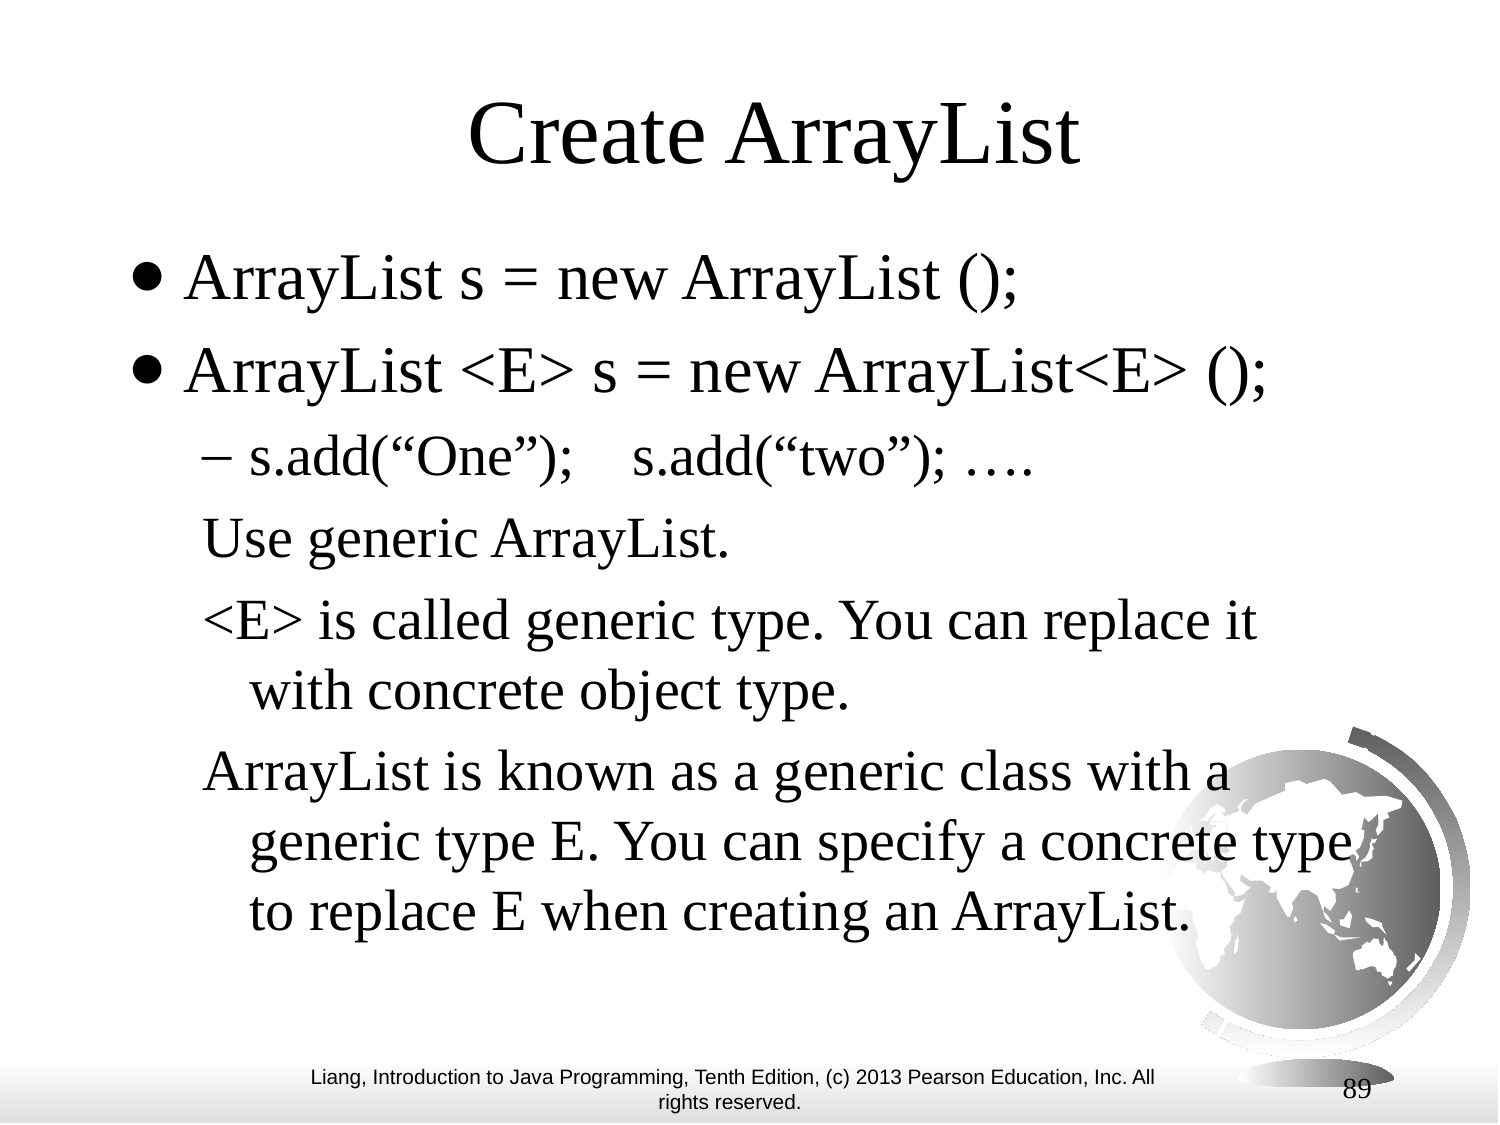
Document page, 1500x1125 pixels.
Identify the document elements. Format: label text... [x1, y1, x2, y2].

list ArrayList s = new ArrayList (); ArrayList <E> s = new ArrayList<E> (); s.add(“One”); s.add(“two”); …. Use generic ArrayList. <E> is called generic type. You can replace it with concrete object type. ArrayList is known as a generic class with a generic type E. You can specify a concrete type to replace E when creating an ArrayList. [112, 224, 1388, 1006]
title Create ArrayList [137, 33, 1413, 221]
text_box 89 [1074, 1049, 1388, 1125]
